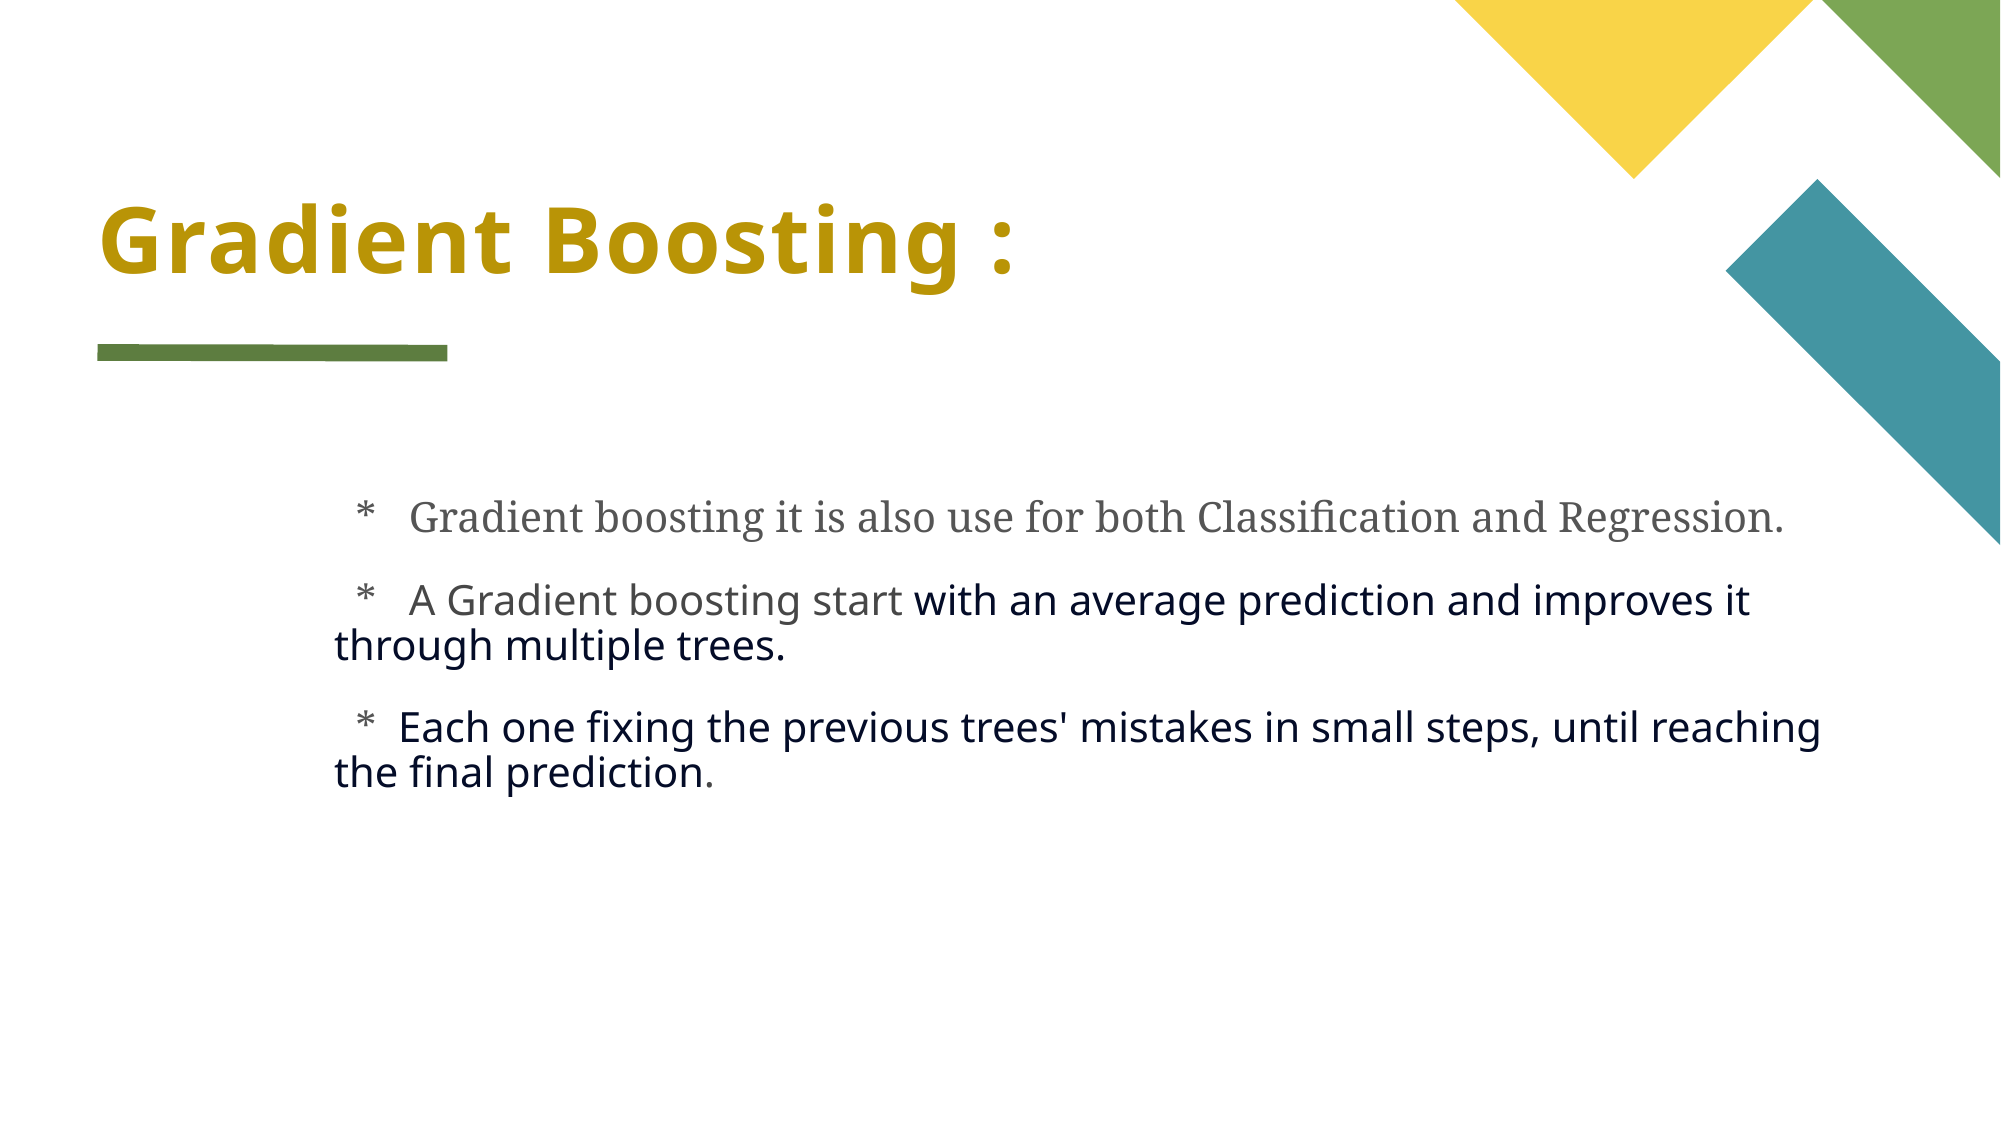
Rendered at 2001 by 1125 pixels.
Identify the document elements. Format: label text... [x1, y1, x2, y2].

title Gradient Boosting : [97, 45, 1702, 291]
list * Gradient boosting it is also use for both Classification and Regression. * A Gradient boosting start with an average prediction and improves it through multiple trees. * Each one fixing the previous trees' mistakes in small steps, until reaching the final prediction. [334, 489, 1835, 1030]
